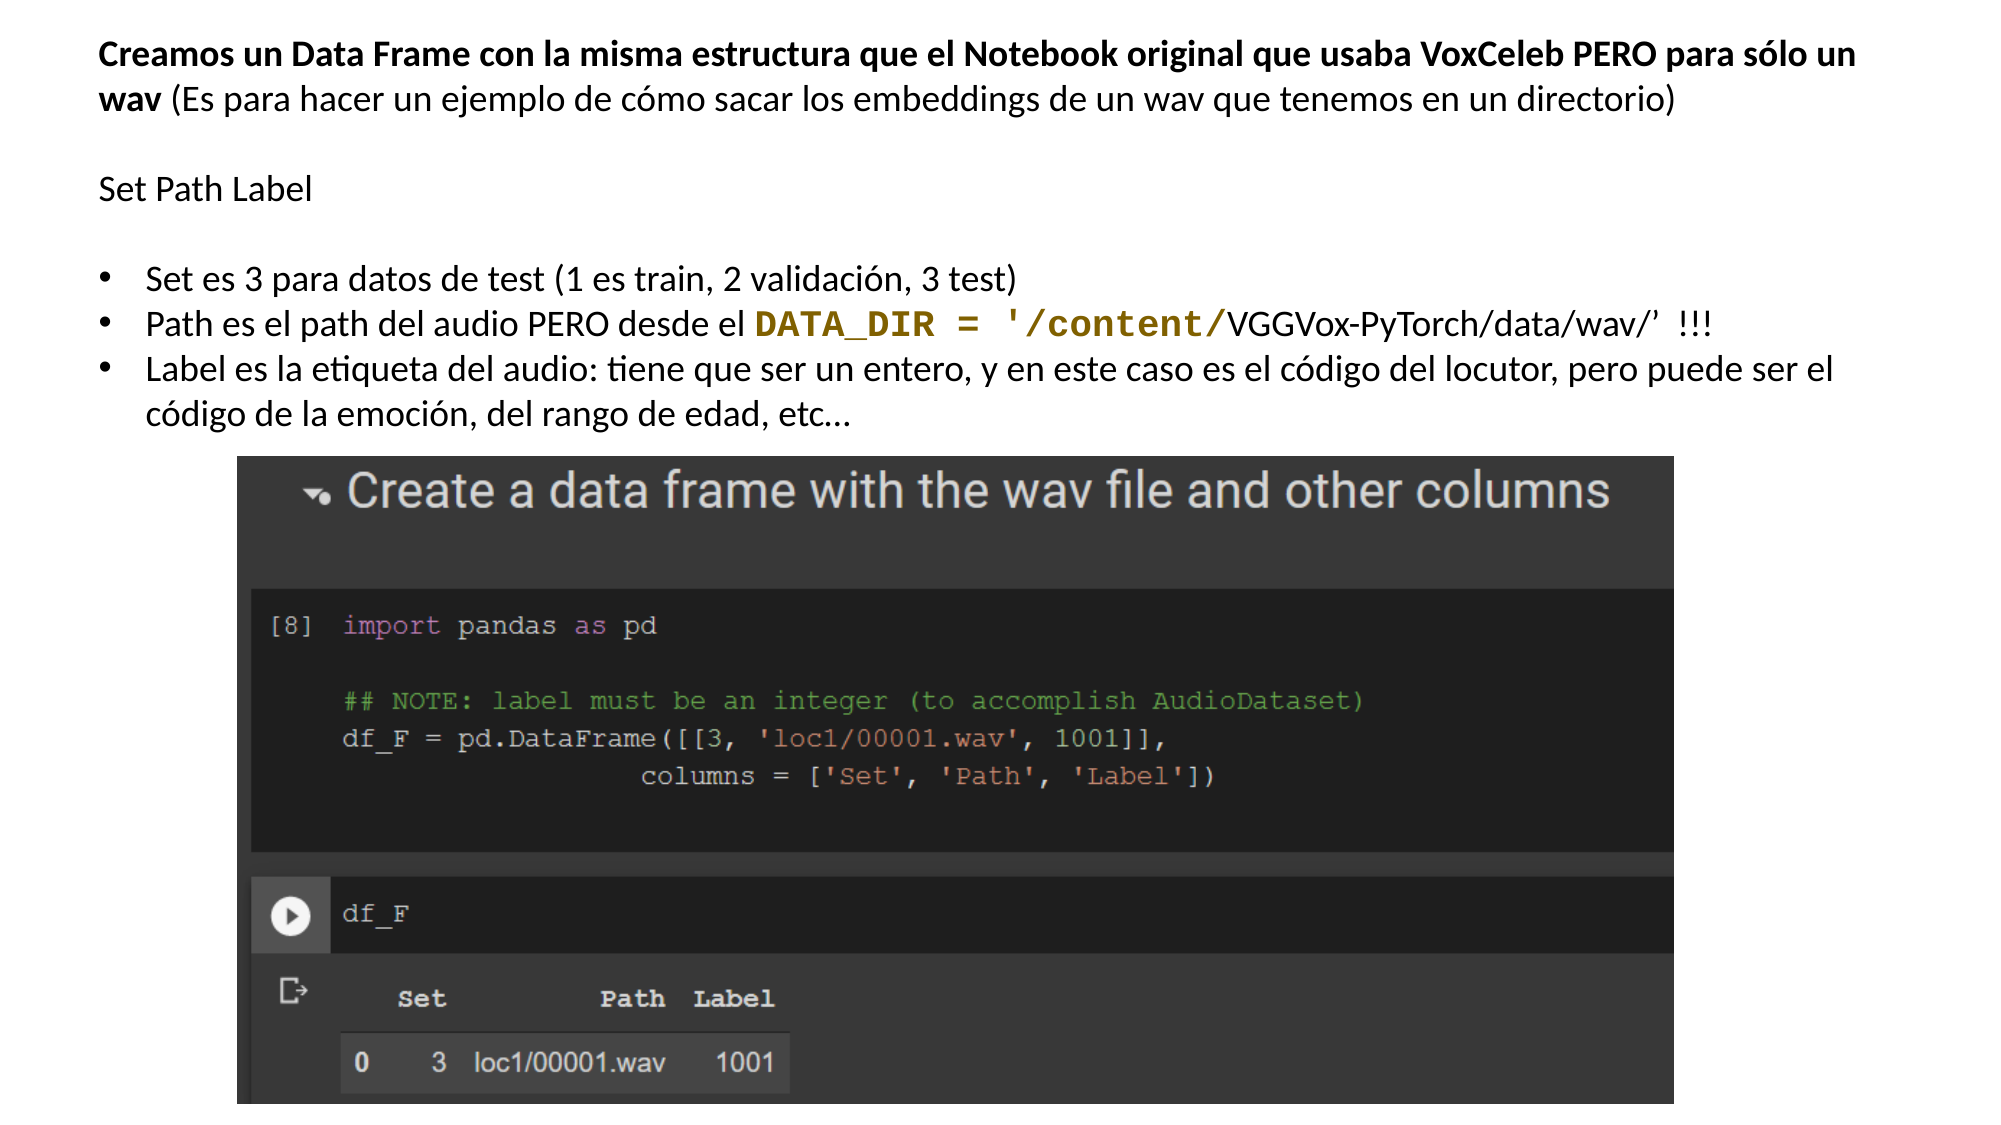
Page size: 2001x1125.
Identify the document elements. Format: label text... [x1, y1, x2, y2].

picture [237, 456, 1674, 1104]
text_box Creamos un Data Frame con la misma estructura que el Notebook original que usaba VoxCeleb PERO para sólo un wav (Es para hacer un ejemplo de cómo sacar los embeddings de un wav que tenemos en un directorio) Set Path Label Set es 3 para datos de test (1 es train, 2 validación, 3 test) Path es el path del audio PERO desde el DATA_DIR = '/content/VGGVox-PyTorch/data/wav/’ !!! Label es la etiqueta del audio: tiene que ser un entero, y en este caso es el código del locutor, pero puede ser el código de la emoción, del rango de edad, etc… [83, 21, 1878, 487]
